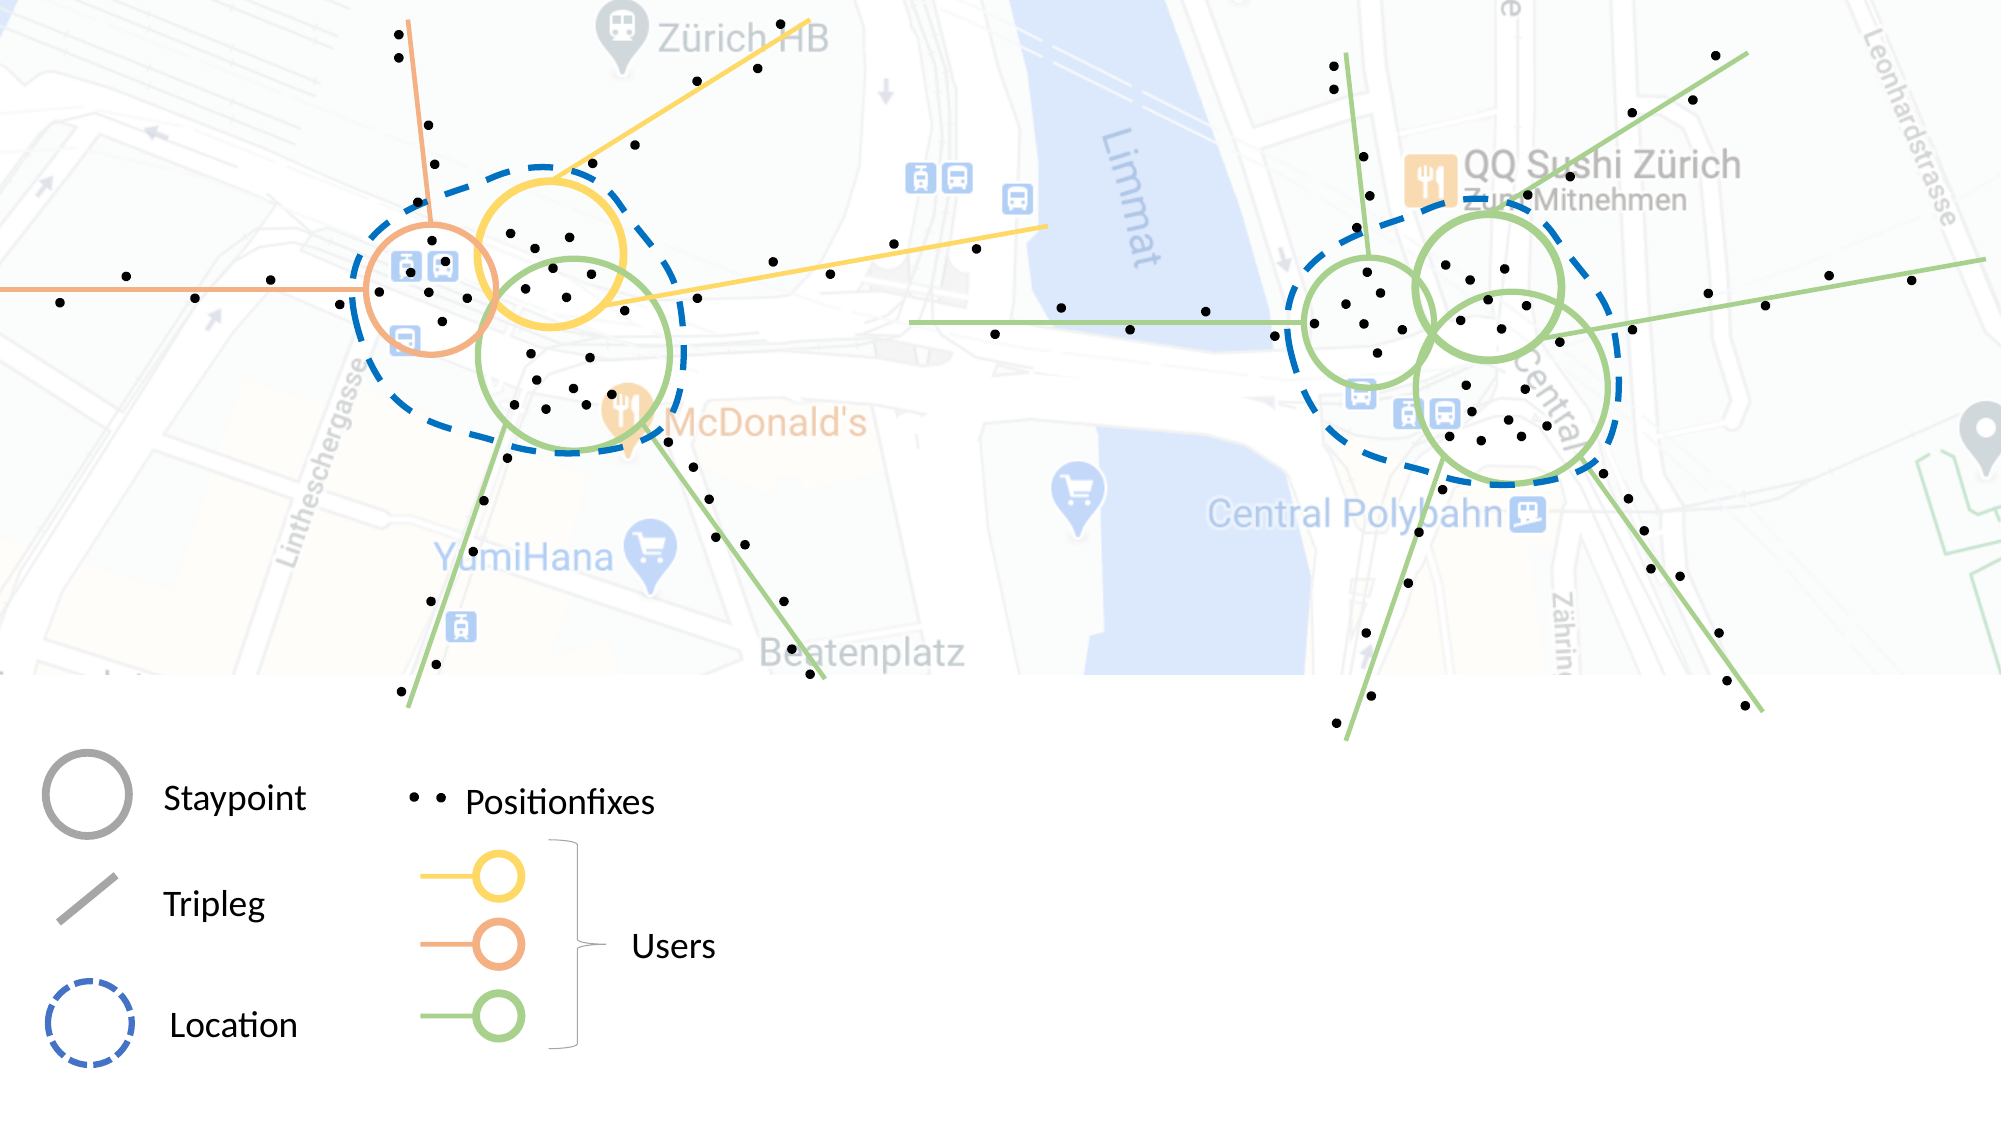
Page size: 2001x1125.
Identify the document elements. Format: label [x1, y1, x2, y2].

text_box [1488, 52, 1749, 215]
text_box [396, 686, 407, 697]
text_box [1345, 52, 1369, 258]
text_box [407, 422, 506, 708]
text_box [1579, 455, 1763, 712]
text_box [550, 19, 811, 182]
text_box [45, 752, 804, 1065]
picture [0, 0, 2000, 675]
text_box [1540, 258, 1986, 339]
text_box [641, 422, 826, 679]
text_box [602, 226, 1048, 306]
text_box [1345, 455, 1444, 741]
text_box [1331, 718, 1342, 728]
text_box [407, 19, 432, 225]
